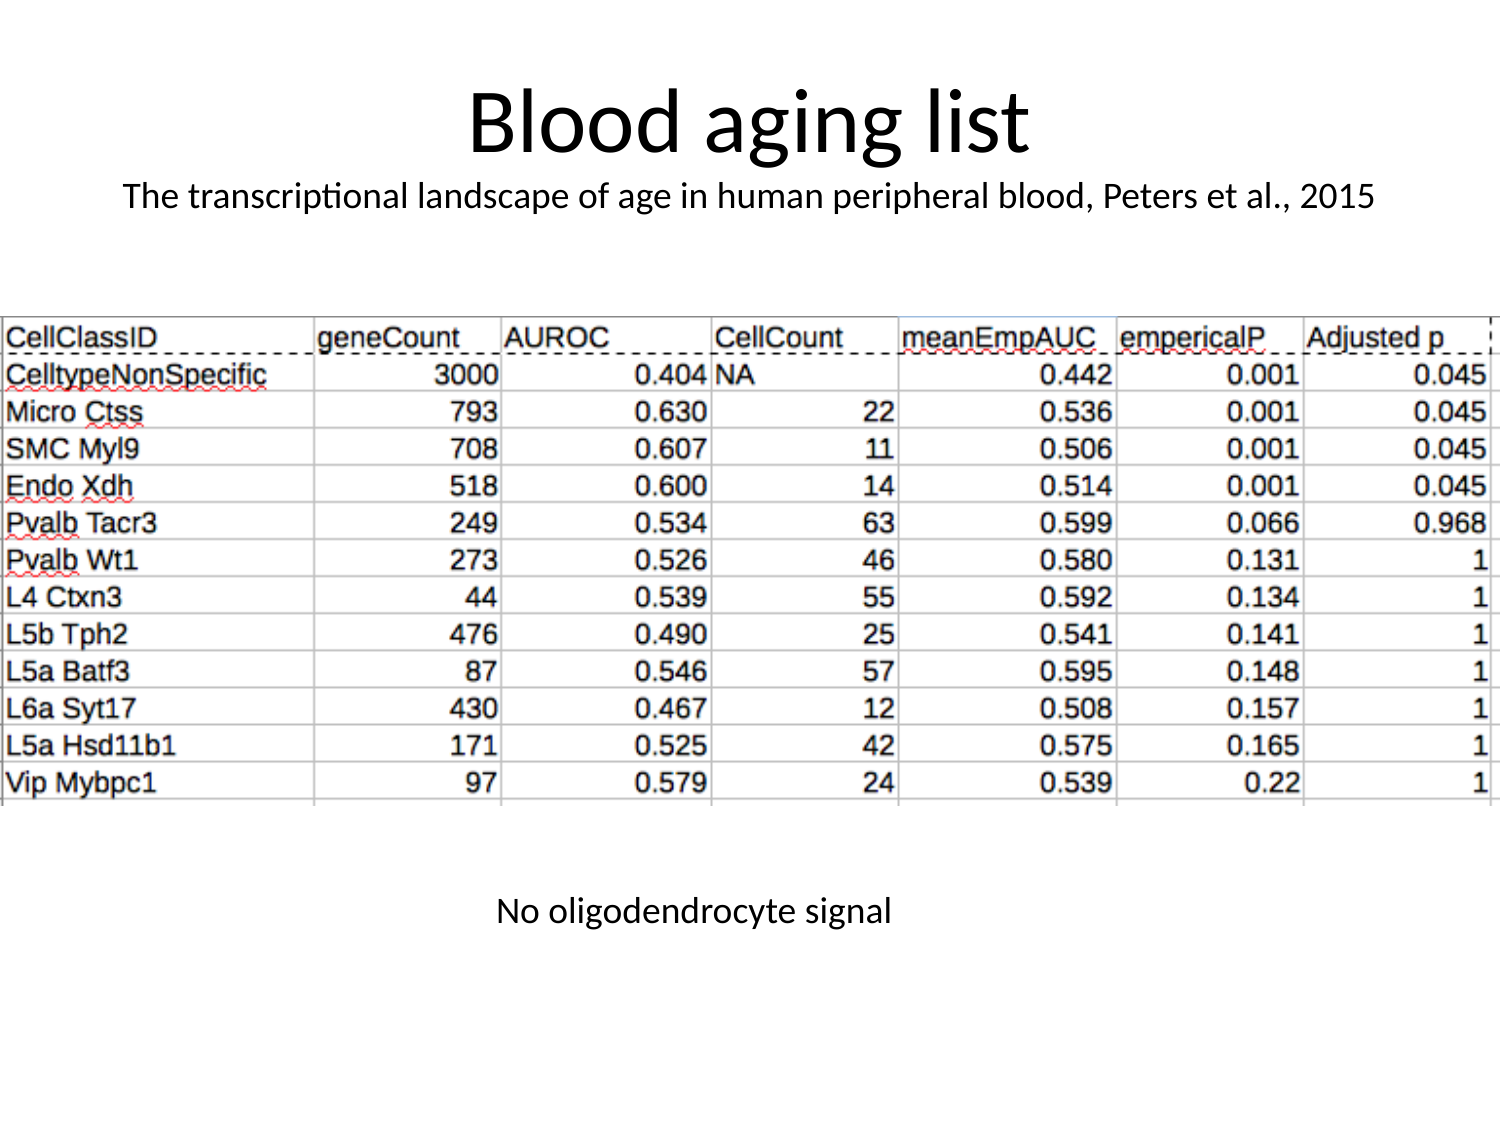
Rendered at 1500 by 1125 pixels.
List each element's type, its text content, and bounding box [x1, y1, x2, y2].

picture [0, 316, 1500, 806]
text_box No oligodendrocyte signal [481, 878, 908, 938]
title Blood aging list The transcriptional landscape of age in human peripheral blood, Peters et al., 2015 [75, 45, 1425, 233]
